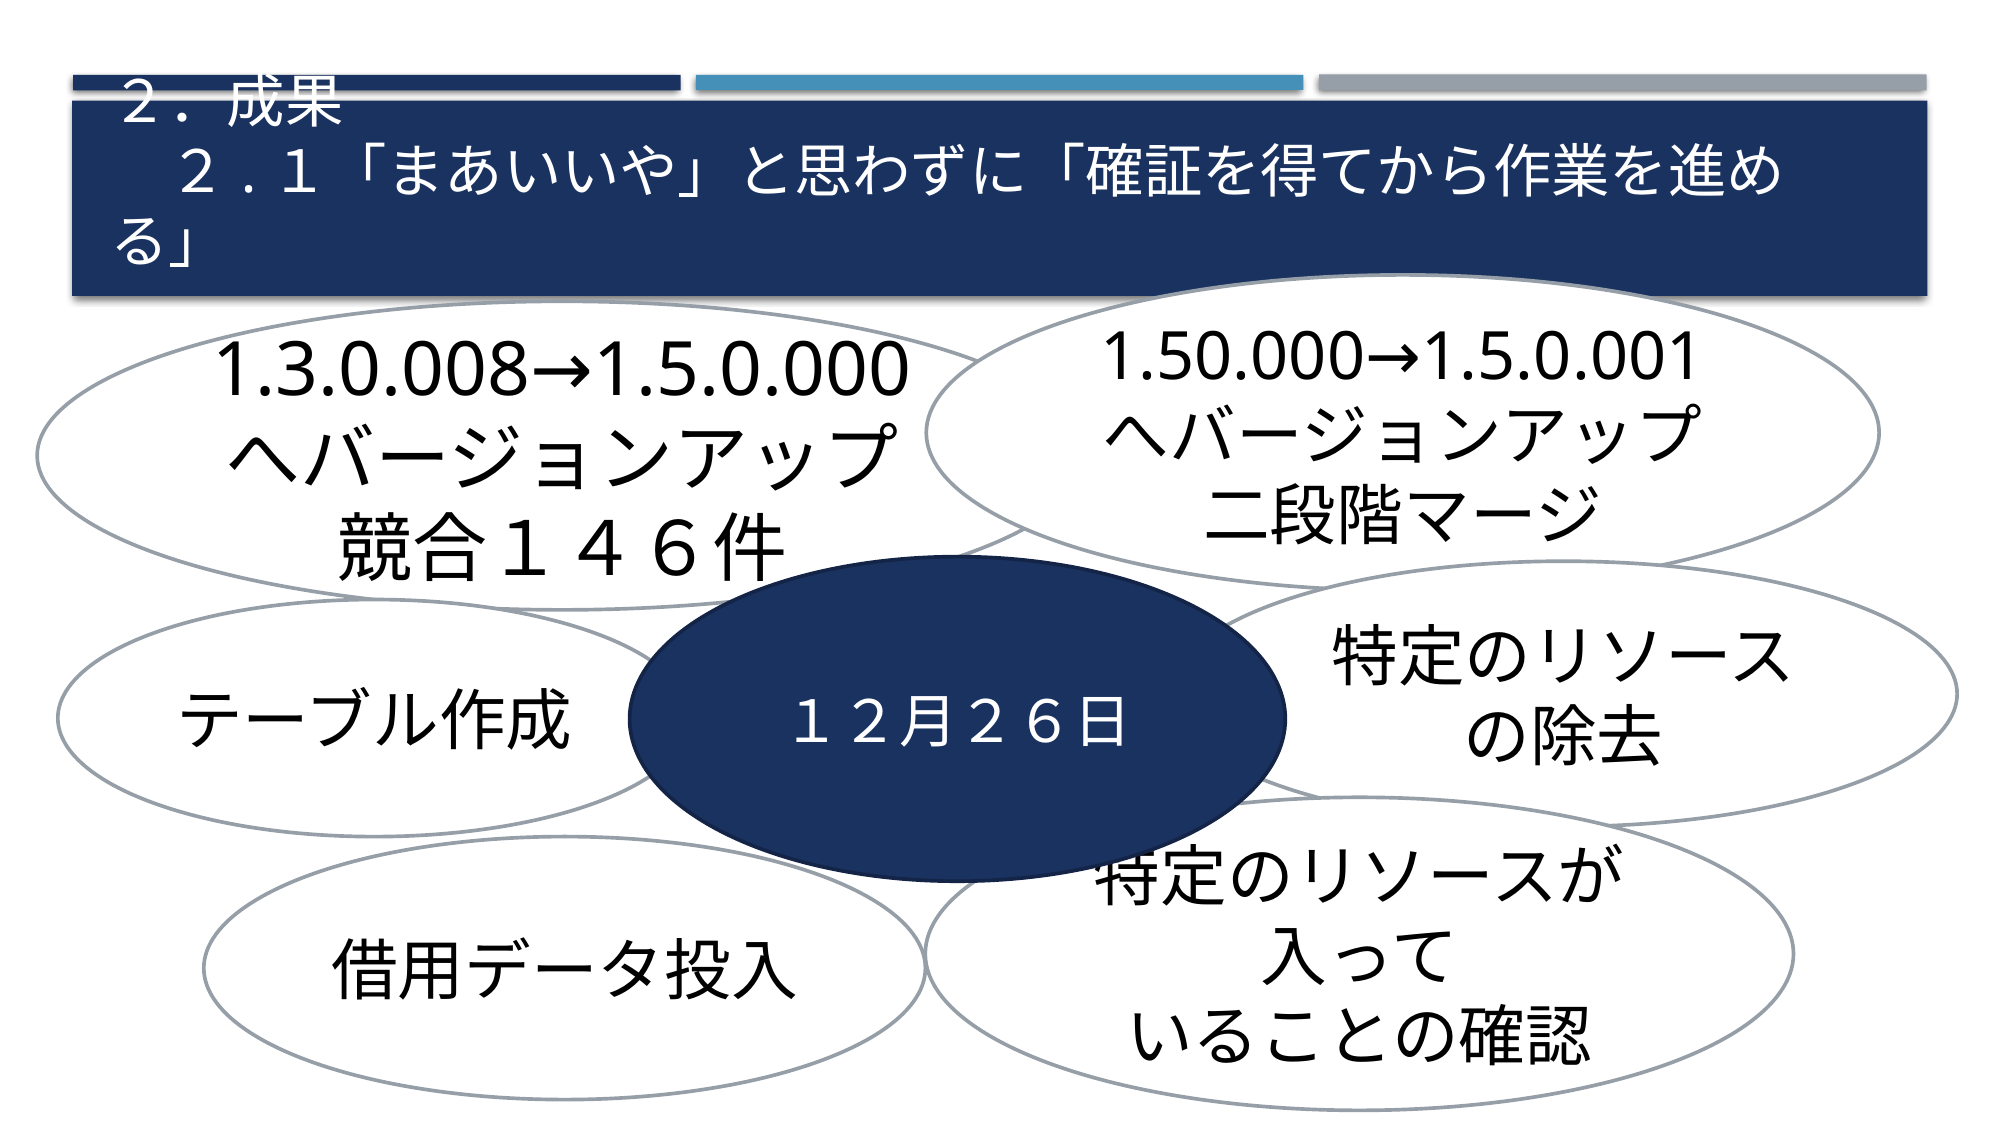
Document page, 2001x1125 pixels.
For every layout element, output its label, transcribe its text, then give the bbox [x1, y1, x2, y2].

text_box 特定のリソースが入って いることの確認 [923, 795, 1796, 1113]
text_box 借用データ投入 [201, 834, 927, 1102]
text_box 特定のリソースの除去 [1227, 559, 1959, 827]
text_box １２月２６日 [627, 554, 1288, 884]
text_box テーブル作成 [55, 597, 651, 839]
text_box 1.50.000→1.5.0.001 へバージョンアップ 二段階マージ [924, 273, 1881, 590]
title ２．成果 ２.１「まあいいや」と思わずに「確証を得てから作業を進める」 [95, 115, 1905, 282]
text_box 1.3.0.008→1.5.0.000 へバージョンアップ 競合１４６件 [35, 299, 1024, 612]
